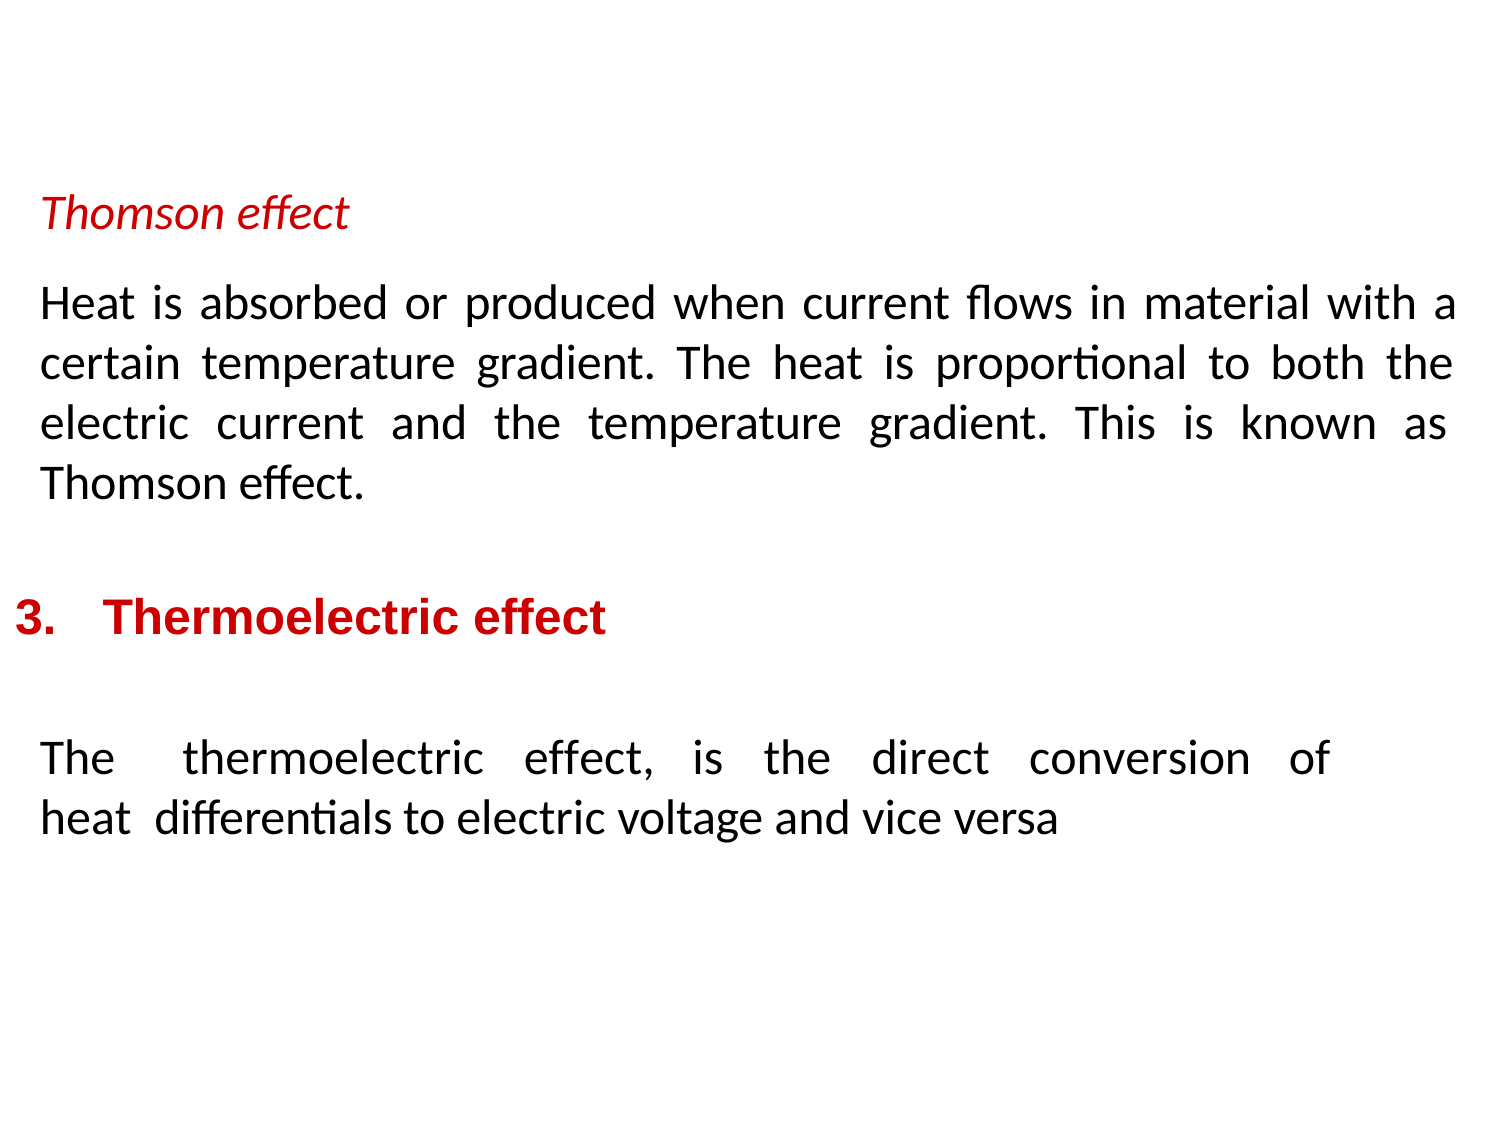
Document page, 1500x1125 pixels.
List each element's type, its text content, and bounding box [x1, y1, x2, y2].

text_box Thomson effect Heat is absorbed or produced when current flows in material with a certain temperature gradient. The heat is proportional to both the electric current and the temperature gradient. This is known as Thomson effect. 3. Thermoelectric effect The thermoelectric effect, is the direct conversion of heat differentials to electric voltage and vice versa [12, 147, 1475, 845]
